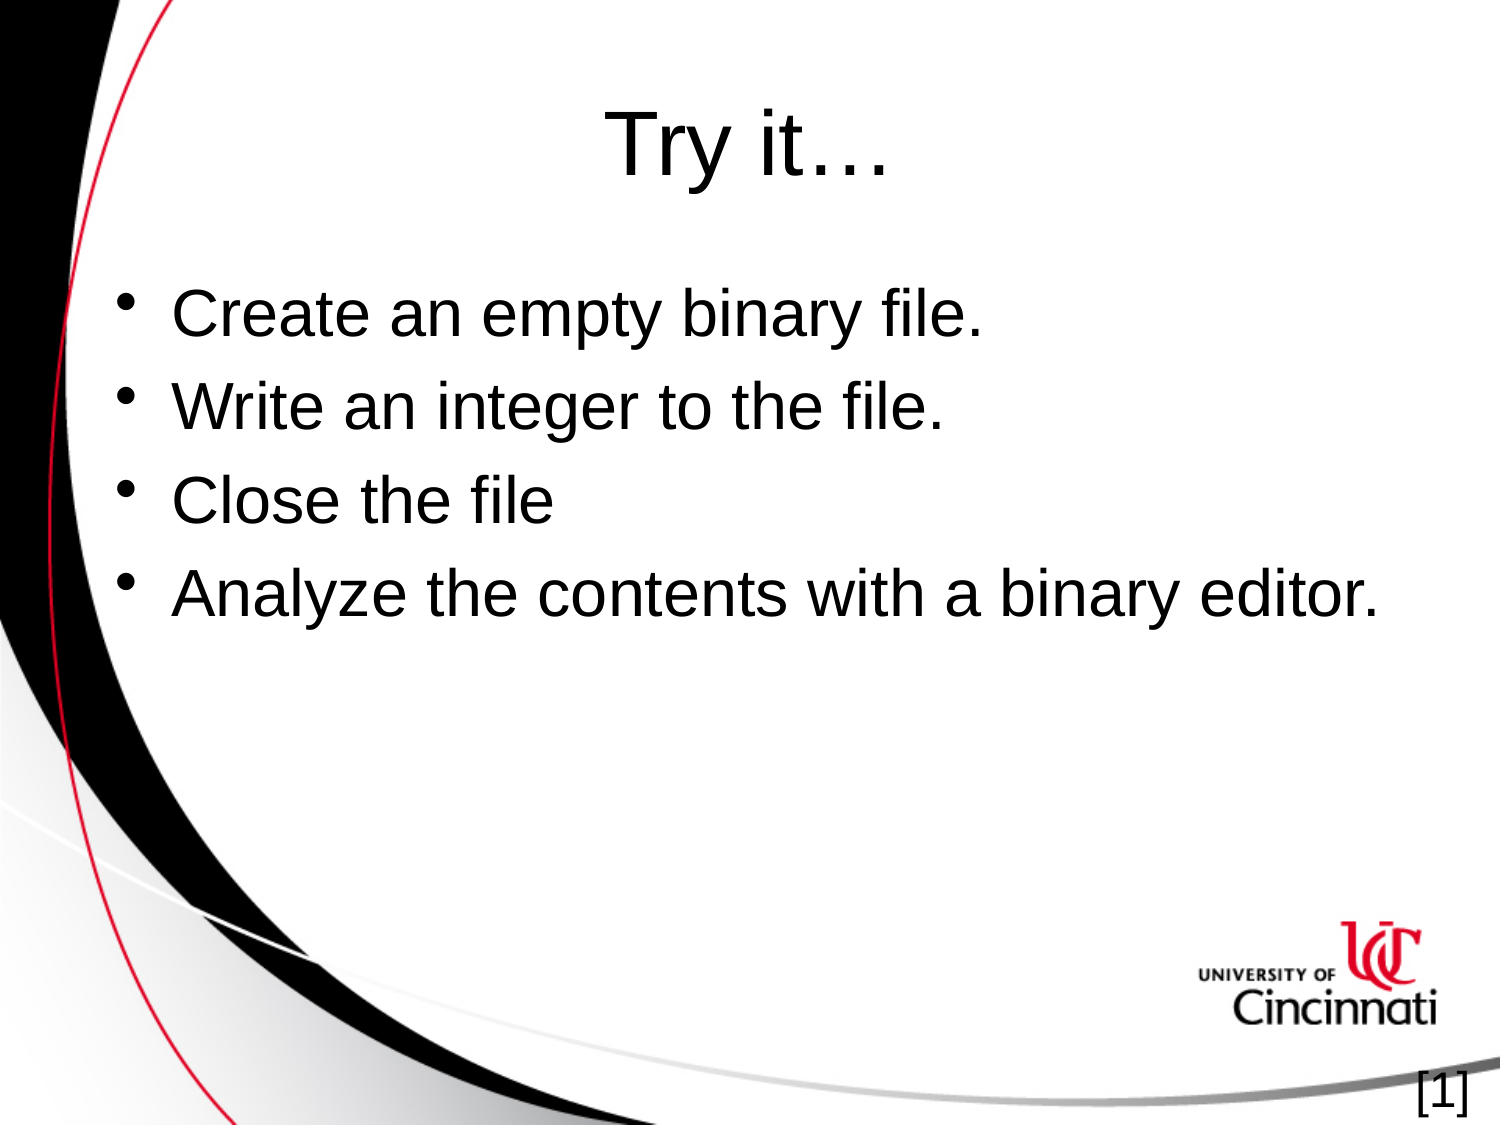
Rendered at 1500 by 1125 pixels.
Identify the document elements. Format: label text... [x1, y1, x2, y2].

title Try it… [75, 45, 1425, 233]
list Create an empty binary file. Write an integer to the file. Close the file Analyze the contents with a binary editor. [99, 262, 1450, 1005]
text_box [1] [1400, 1049, 1486, 1125]
picture [0, 0, 1500, 1125]
